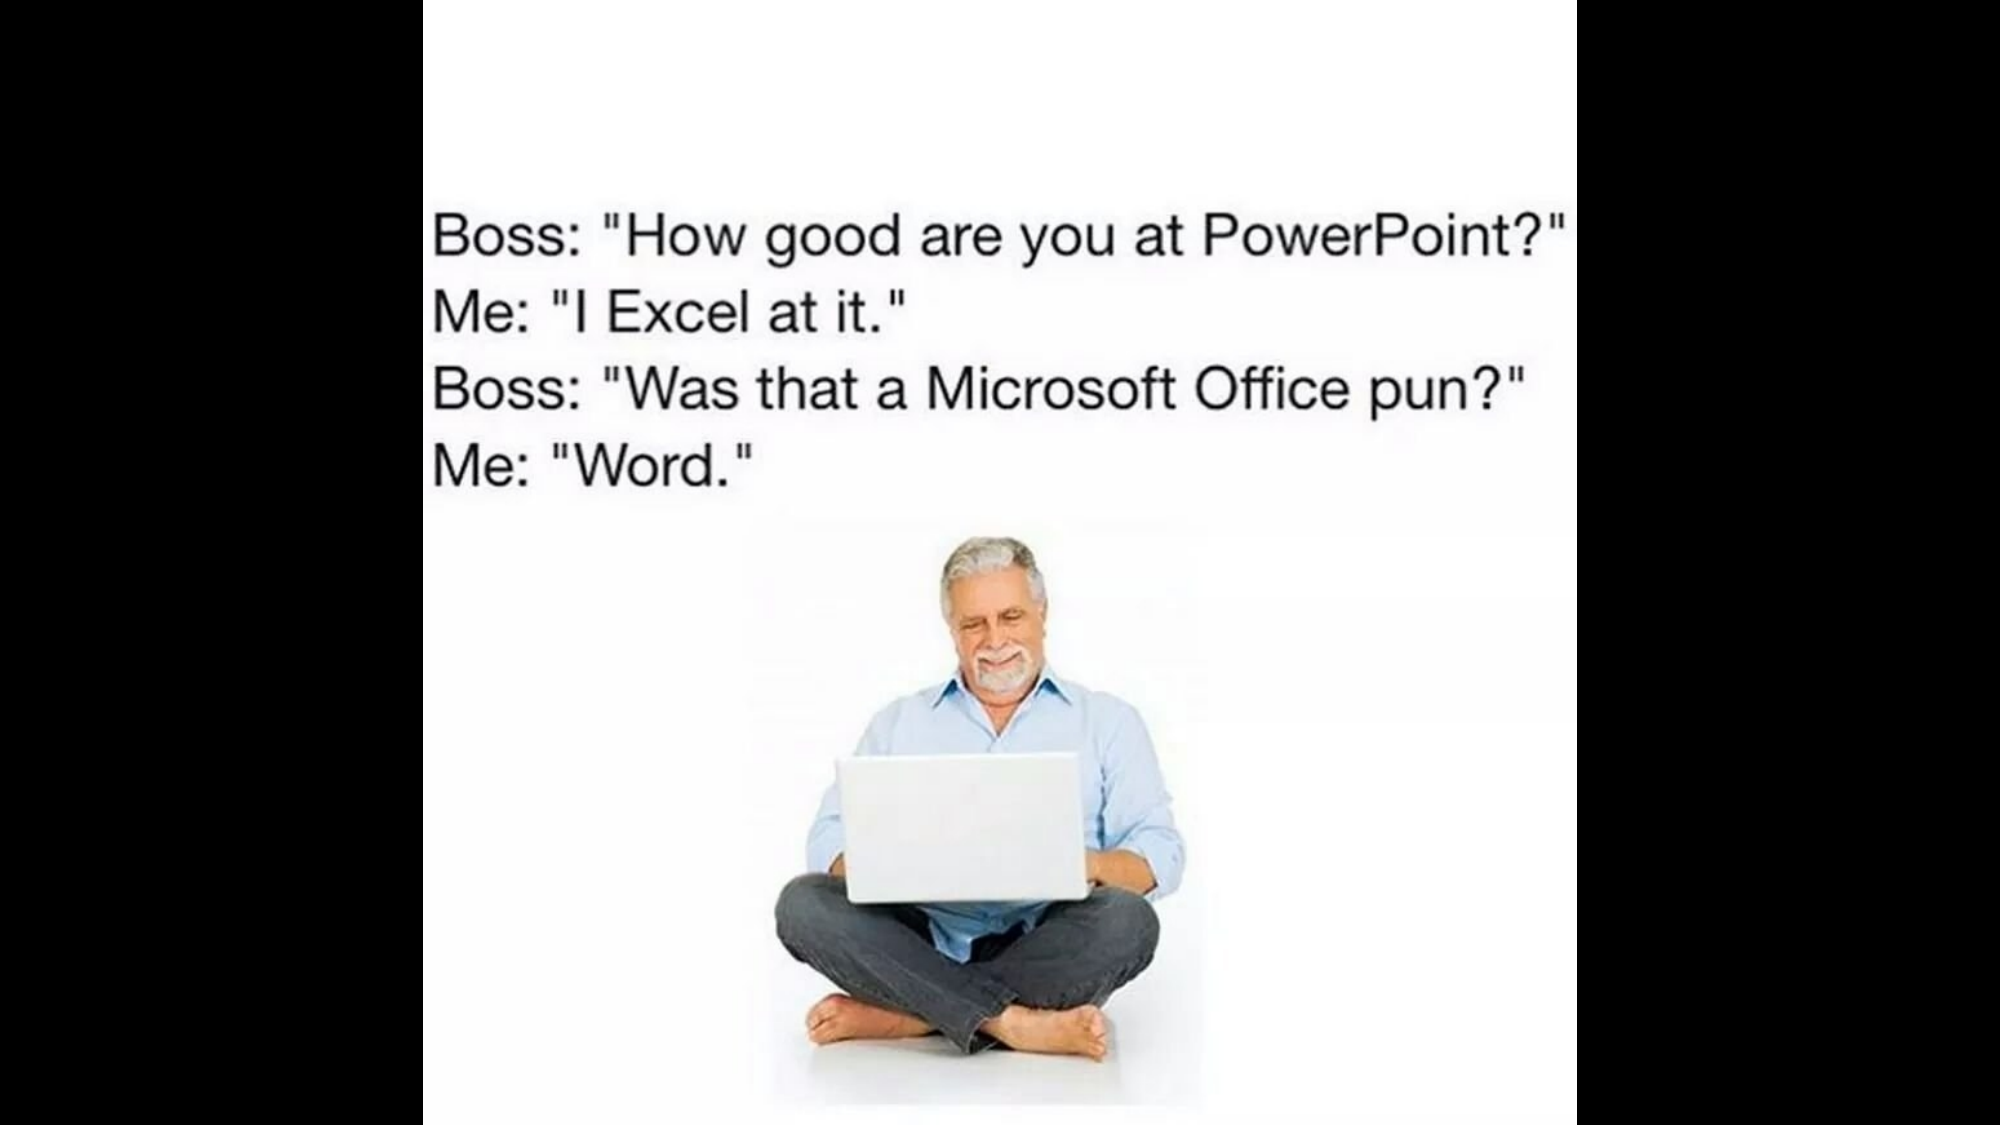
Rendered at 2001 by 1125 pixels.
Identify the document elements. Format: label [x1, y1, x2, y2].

picture [423, 0, 1577, 1125]
